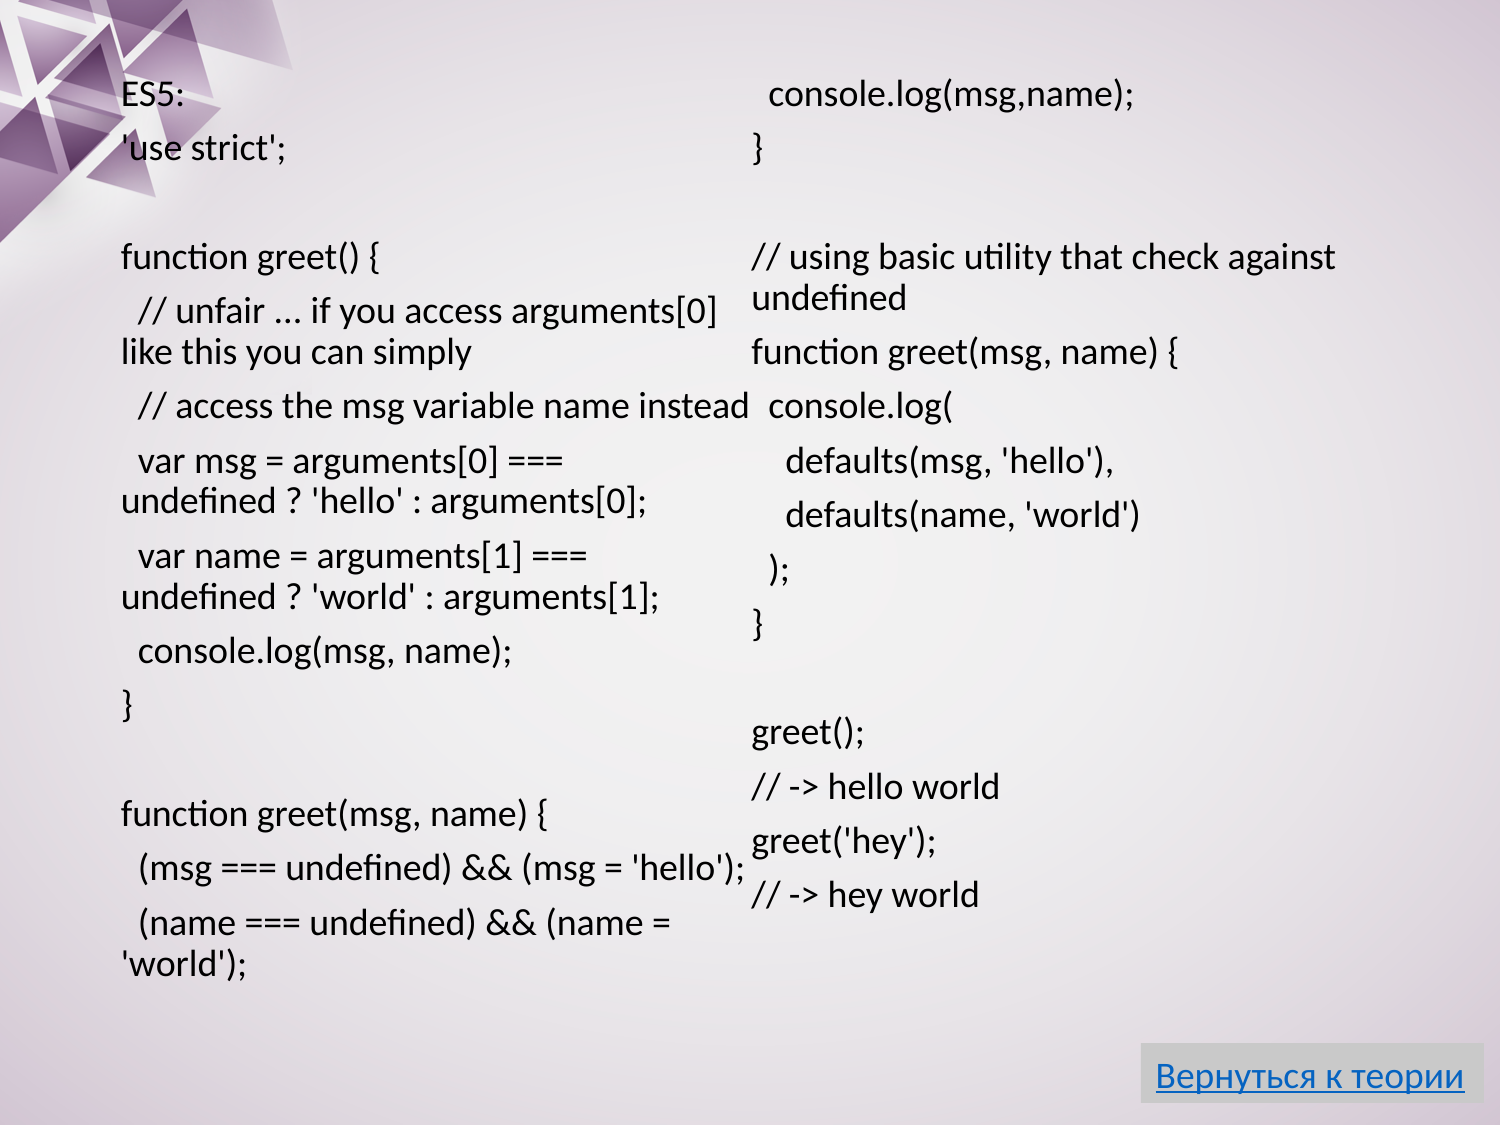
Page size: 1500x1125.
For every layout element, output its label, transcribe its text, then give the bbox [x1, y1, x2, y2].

list ES5: 'use strict'; function greet() { // unfair ... if you access arguments[0] like this you can simply // access the msg variable name instead var msg = arguments[0] === undefined ? 'hello' : arguments[0]; var name = arguments[1] === undefined ? 'world' : arguments[1]; console.log(msg, name); } function greet(msg, name) { (msg === undefined) && (msg = 'hello'); (name === undefined) && (name = 'world'); console.log(msg,name); } // using basic utility that check against undefined function greet(msg, name) { console.log( defaults(msg, 'hello'), defaults(name, 'world') ); } greet(); // -> hello world greet('hey'); // -> hey world [105, 66, 1397, 1014]
picture [0, 0, 1500, 1125]
text_box Вернуться к теории [1140, 1043, 1484, 1103]
